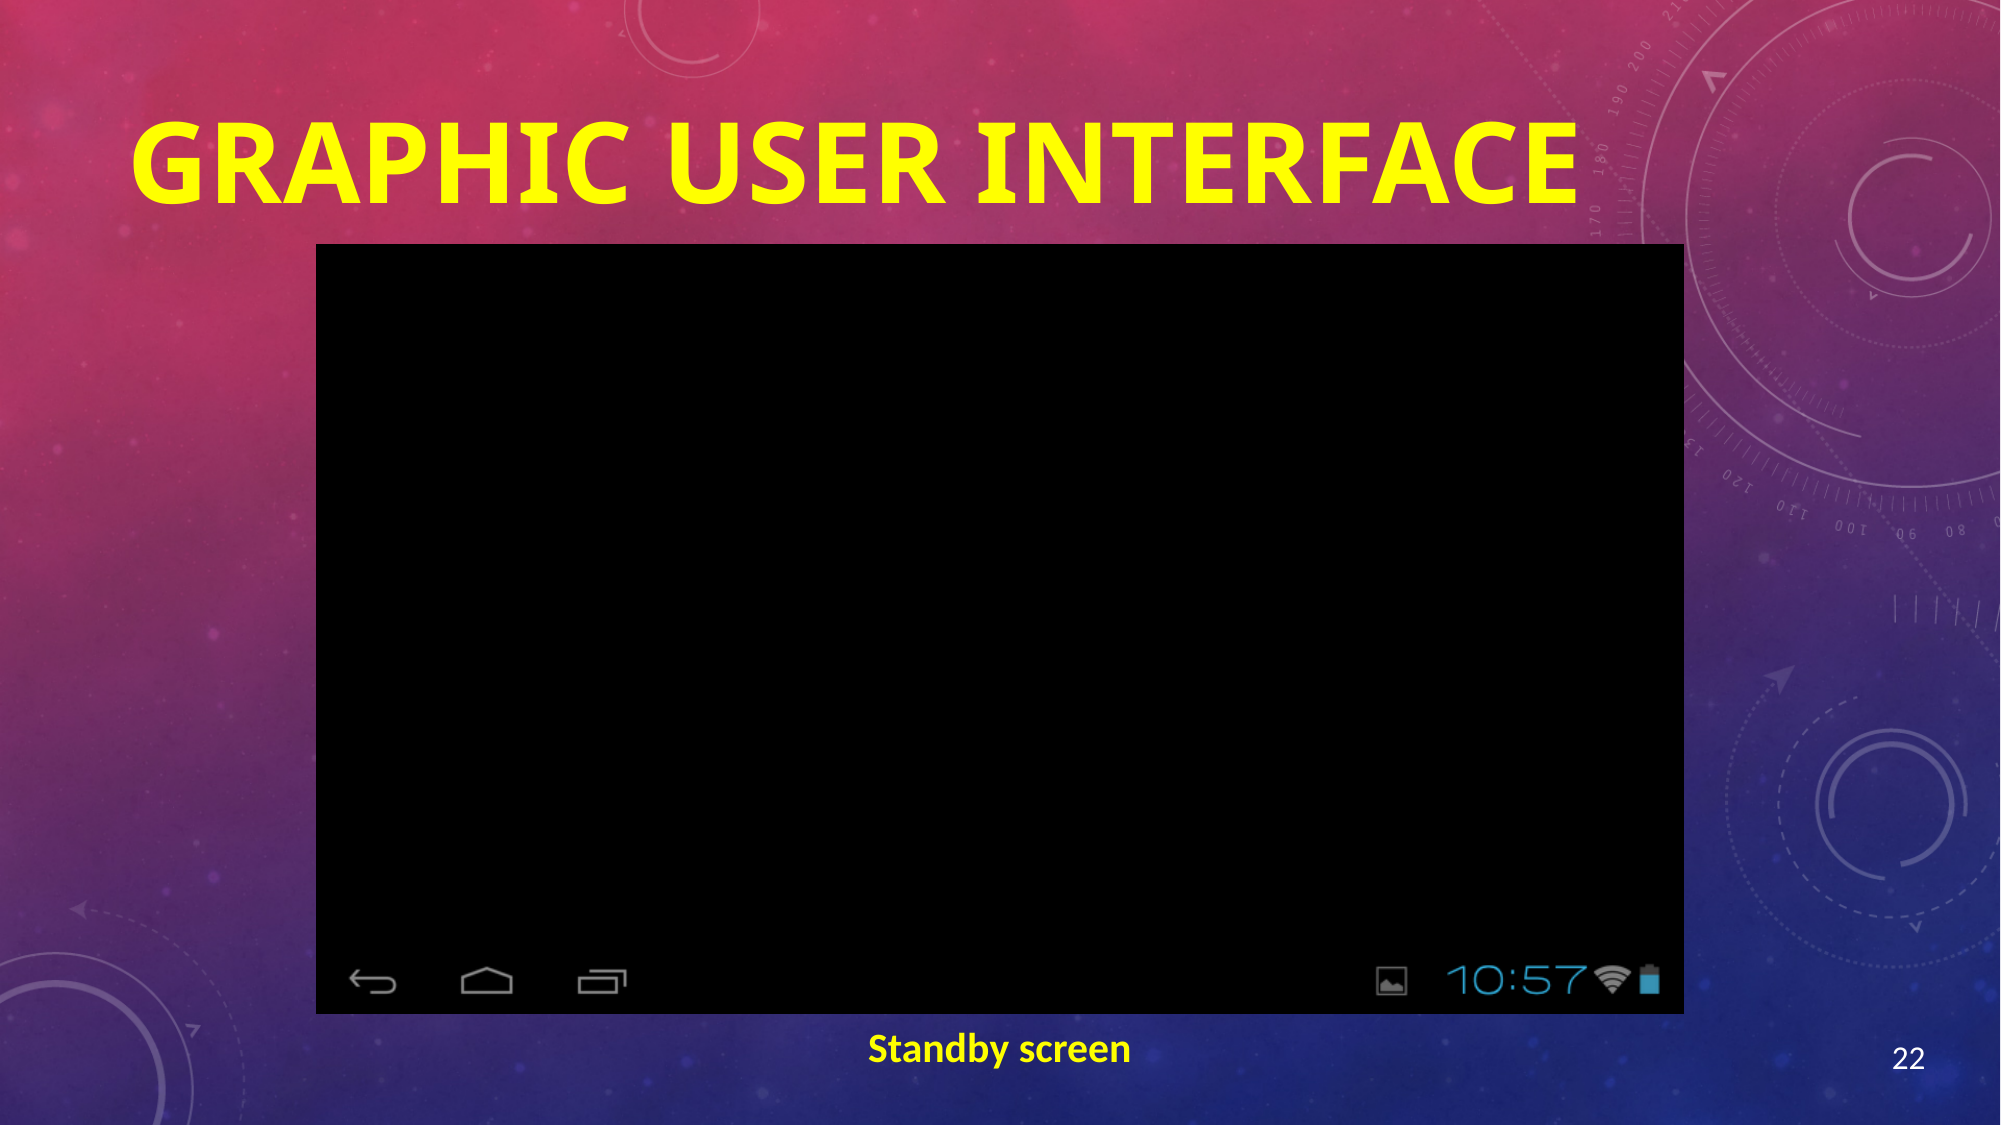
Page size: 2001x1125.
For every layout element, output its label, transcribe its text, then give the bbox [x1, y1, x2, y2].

slide_number 22 [1849, 1025, 1941, 1087]
title Graphic user interface [112, 38, 1775, 278]
list Standby screen [567, 1026, 1433, 1087]
picture [0, 0, 2001, 1125]
